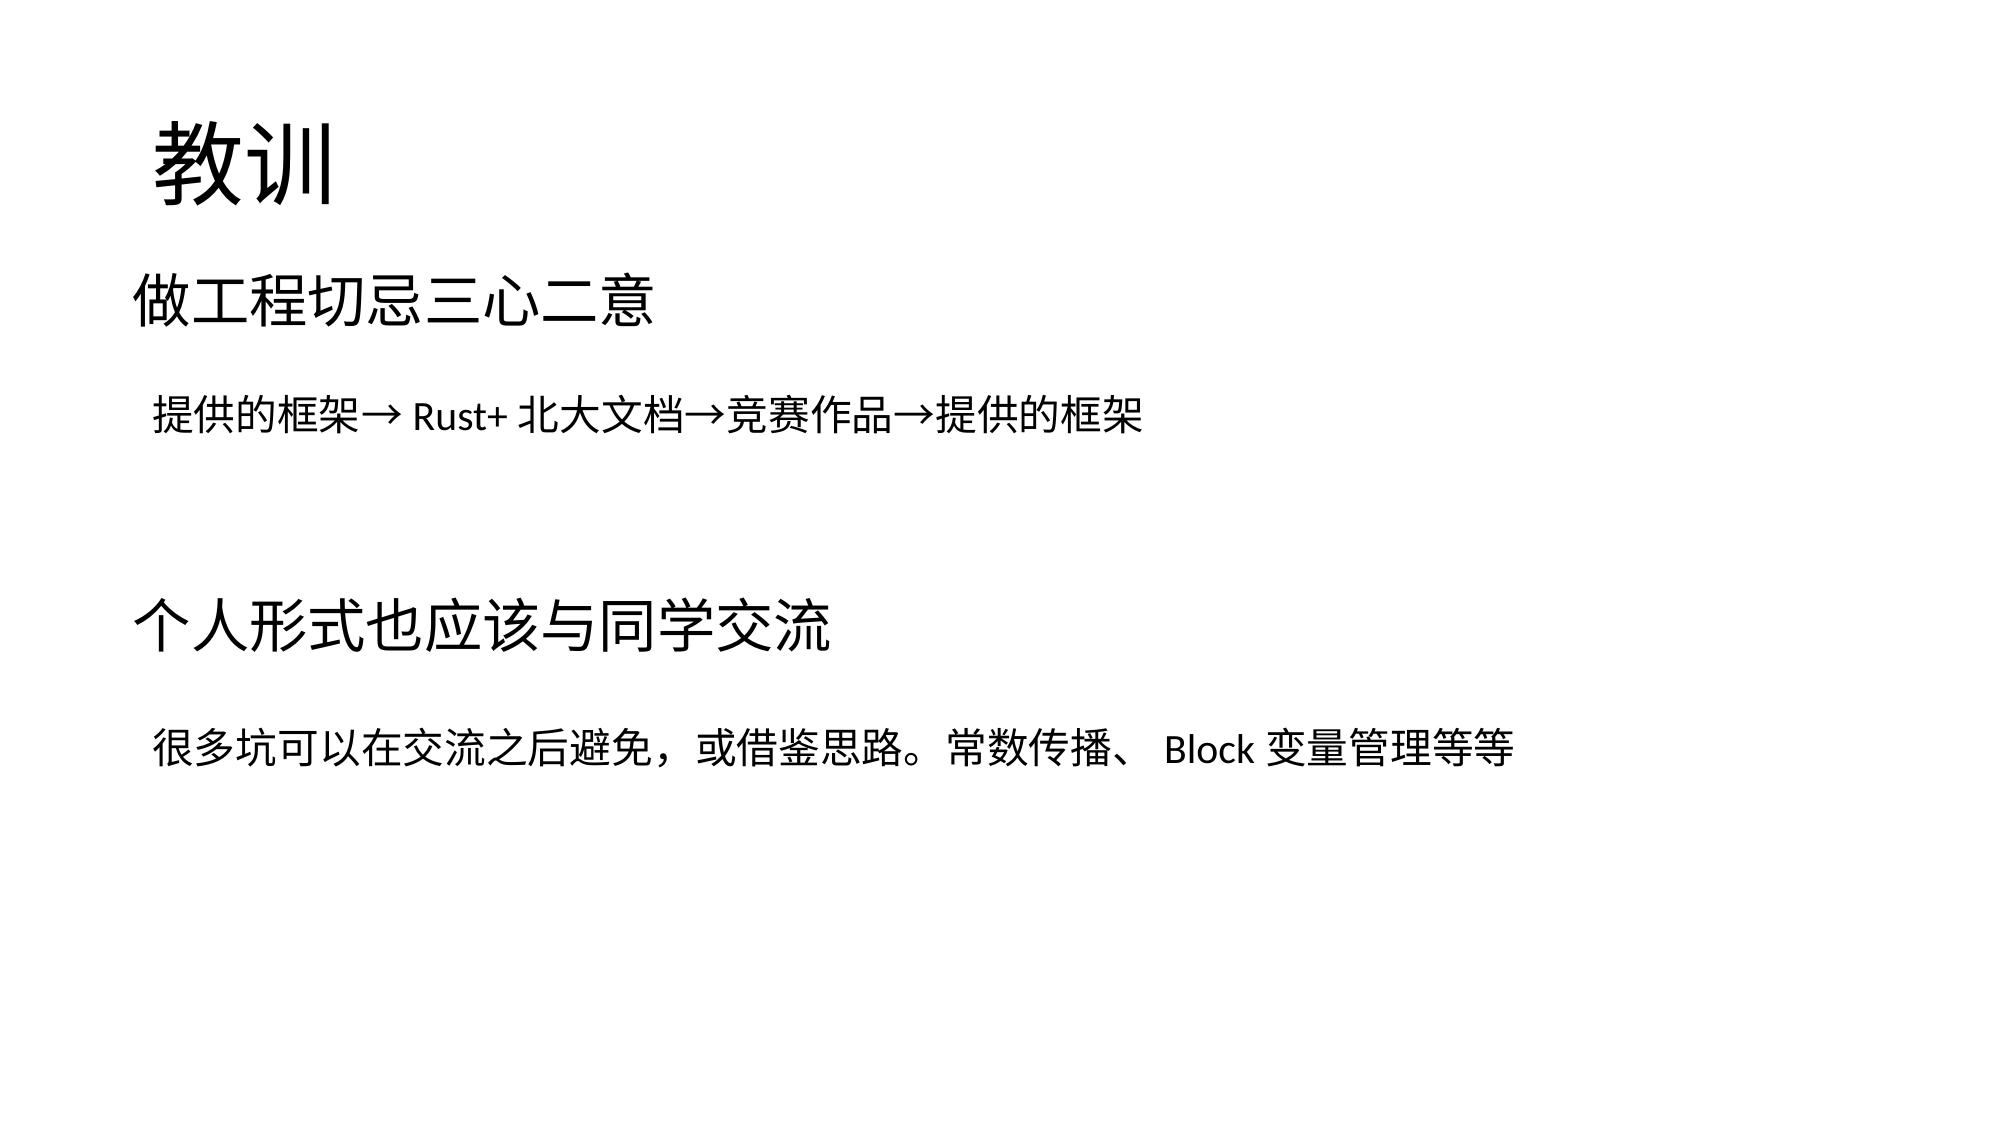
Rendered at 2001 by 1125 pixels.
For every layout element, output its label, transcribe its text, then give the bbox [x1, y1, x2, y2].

text_box 做工程切忌三心二意 [118, 257, 1057, 342]
text_box 提供的框架→Rust+北大文档→竞赛作品→提供的框架 [137, 381, 1235, 441]
text_box 很多坑可以在交流之后避免，或借鉴思路。常数传播、Block变量管理等等 [137, 714, 1672, 774]
text_box 个人形式也应该与同学交流 [118, 581, 1057, 667]
title 教训 [137, 59, 1863, 278]
